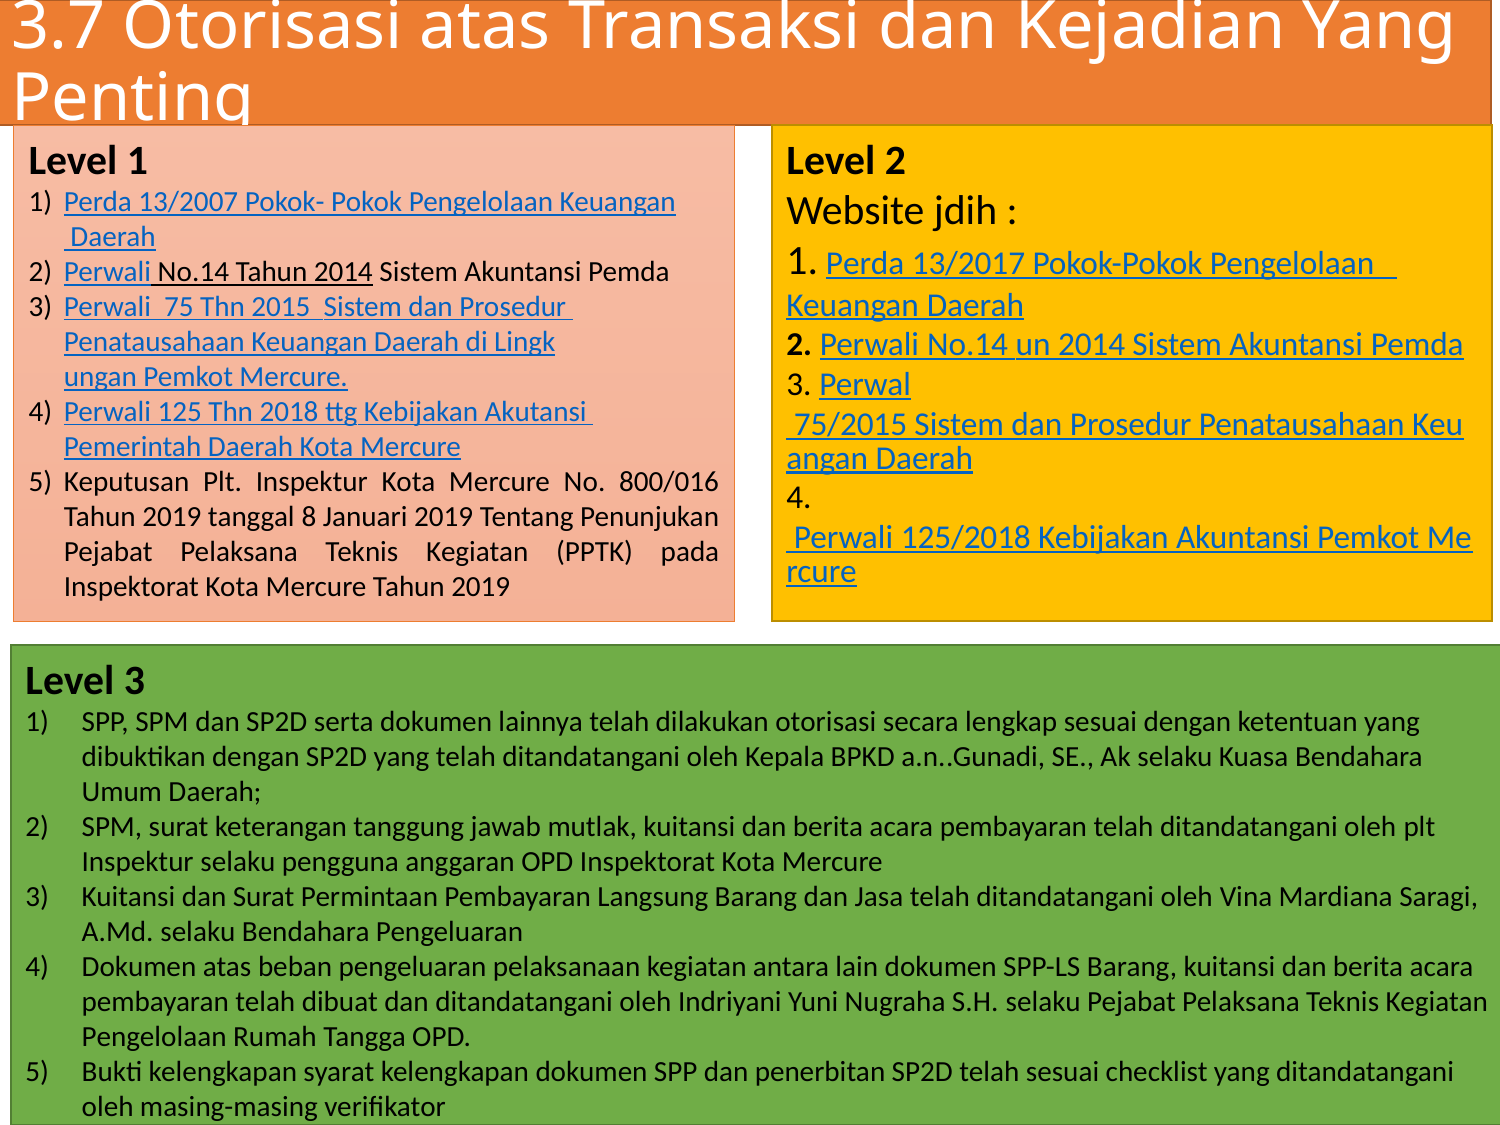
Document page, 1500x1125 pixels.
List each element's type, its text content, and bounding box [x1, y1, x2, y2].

text_box Level 1 Perda 13/2007 Pokok- Pokok Pengelolaan Keuangan Daerah Perwali No.14 Tahun 2014 Sistem Akuntansi Pemda Perwali 75 Thn 2015 Sistem dan Prosedur Penatausahaan Keuangan Daerah di Lingkungan Pemkot Mercure. Perwali 125 Thn 2018 ttg Kebijakan Akutansi Pemerintah Daerah Kota Mercure Keputusan Plt. Inspektur Kota Mercure No. 800/016 Tahun 2019 tanggal 8 Januari 2019 Tentang Penunjukan Pejabat Pelaksana Teknis Kegiatan (PPTK) pada Inspektorat Kota Mercure Tahun 2019 [13, 125, 735, 622]
text_box 3.7 Otorisasi atas Transaksi dan Kejadian Yang Penting [0, 0, 1492, 126]
text_box Level 2 Website jdih : 1. Perda 13/2017 Pokok-Pokok Pengelolaan Keuangan Daerah 2. Perwali No.14 un 2014 Sistem Akuntansi Pemda 3. Perwal 75/2015 Sistem dan Prosedur Penatausahaan Keuangan Daerah 4. Perwali 125/2018 Kebijakan Akuntansi Pemkot Mercure [771, 124, 1493, 622]
text_box Level 3 SPP, SPM dan SP2D serta dokumen lainnya telah dilakukan otorisasi secara lengkap sesuai dengan ketentuan yang dibuktikan dengan SP2D yang telah ditandatangani oleh Kepala BPKD a.n..Gunadi, SE., Ak selaku Kuasa Bendahara Umum Daerah; SPM, surat keterangan tanggung jawab mutlak, kuitansi dan berita acara pembayaran telah ditandatangani oleh plt Inspektur selaku pengguna anggaran OPD Inspektorat Kota Mercure Kuitansi dan Surat Permintaan Pembayaran Langsung Barang dan Jasa telah ditandatangani oleh Vina Mardiana Saragi, A.Md. selaku Bendahara Pengeluaran Dokumen atas beban pengeluaran pelaksanaan kegiatan antara lain dokumen SPP-LS Barang, kuitansi dan berita acara pembayaran telah dibuat dan ditandatangani oleh Indriyani Yuni Nugraha S.H. selaku Pejabat Pelaksana Teknis Kegiatan Pengelolaan Rumah Tangga OPD. Bukti kelengkapan syarat kelengkapan dokumen SPP dan penerbitan SP2D telah sesuai checklist yang ditandatangani oleh masing-masing verifikator [10, 644, 1500, 1125]
